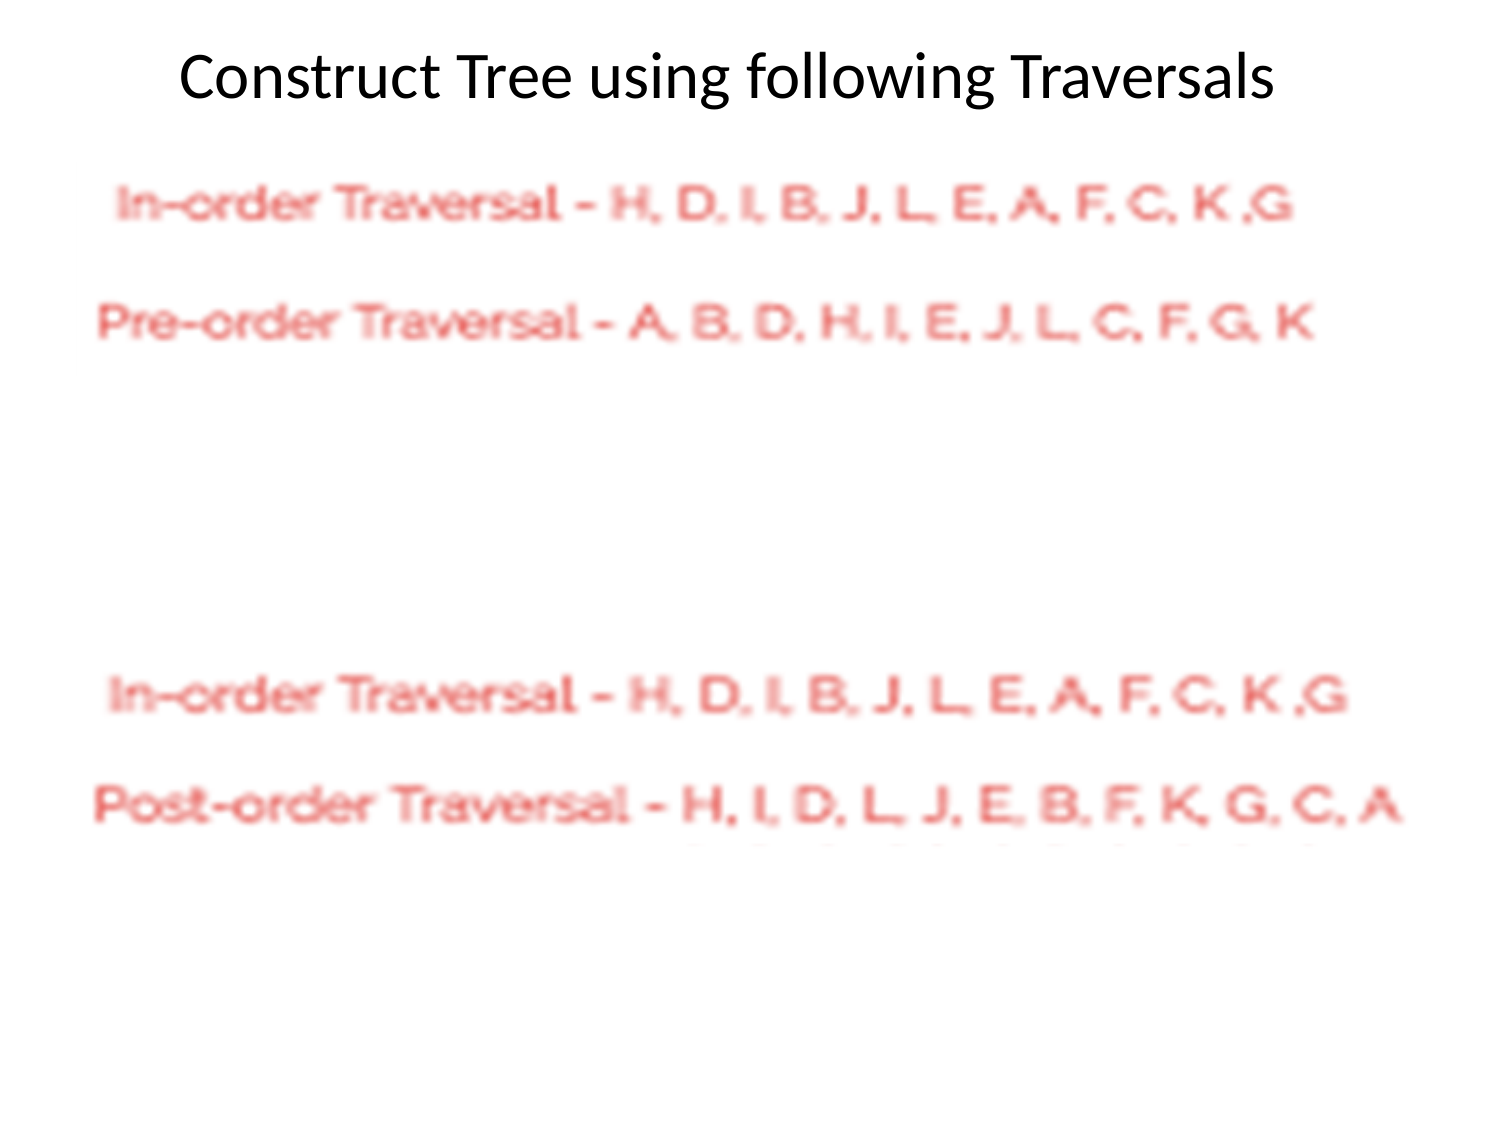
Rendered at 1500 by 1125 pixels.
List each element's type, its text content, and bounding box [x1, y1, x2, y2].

text_box Construct Tree using following Traversals [164, 24, 1400, 120]
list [74, 162, 1336, 377]
picture [78, 662, 1422, 877]
